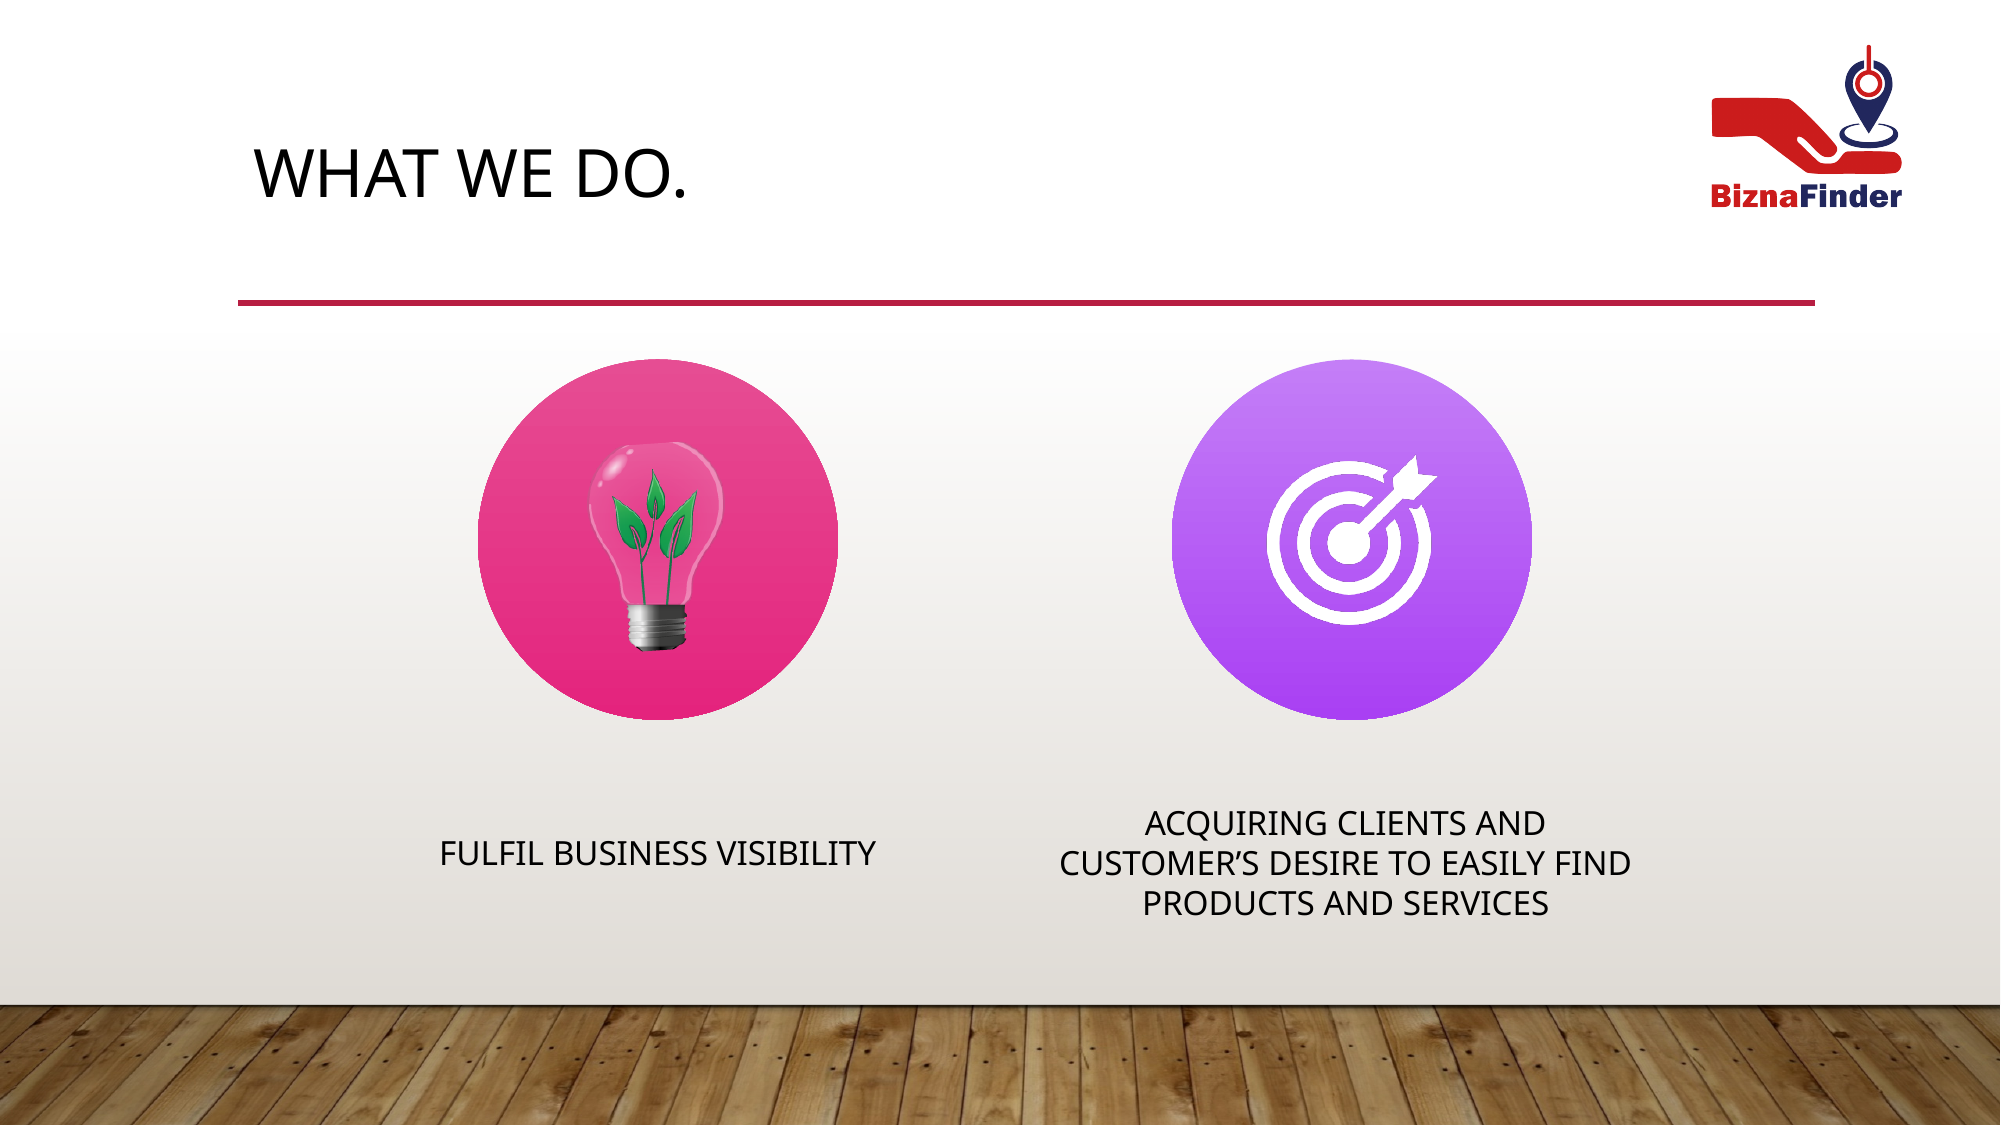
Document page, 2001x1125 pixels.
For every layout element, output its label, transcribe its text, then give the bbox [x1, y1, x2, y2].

picture [0, 1005, 2000, 1125]
title WHAT WE DO. [238, 131, 1814, 305]
picture [1672, 0, 1955, 274]
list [179, 343, 1831, 966]
